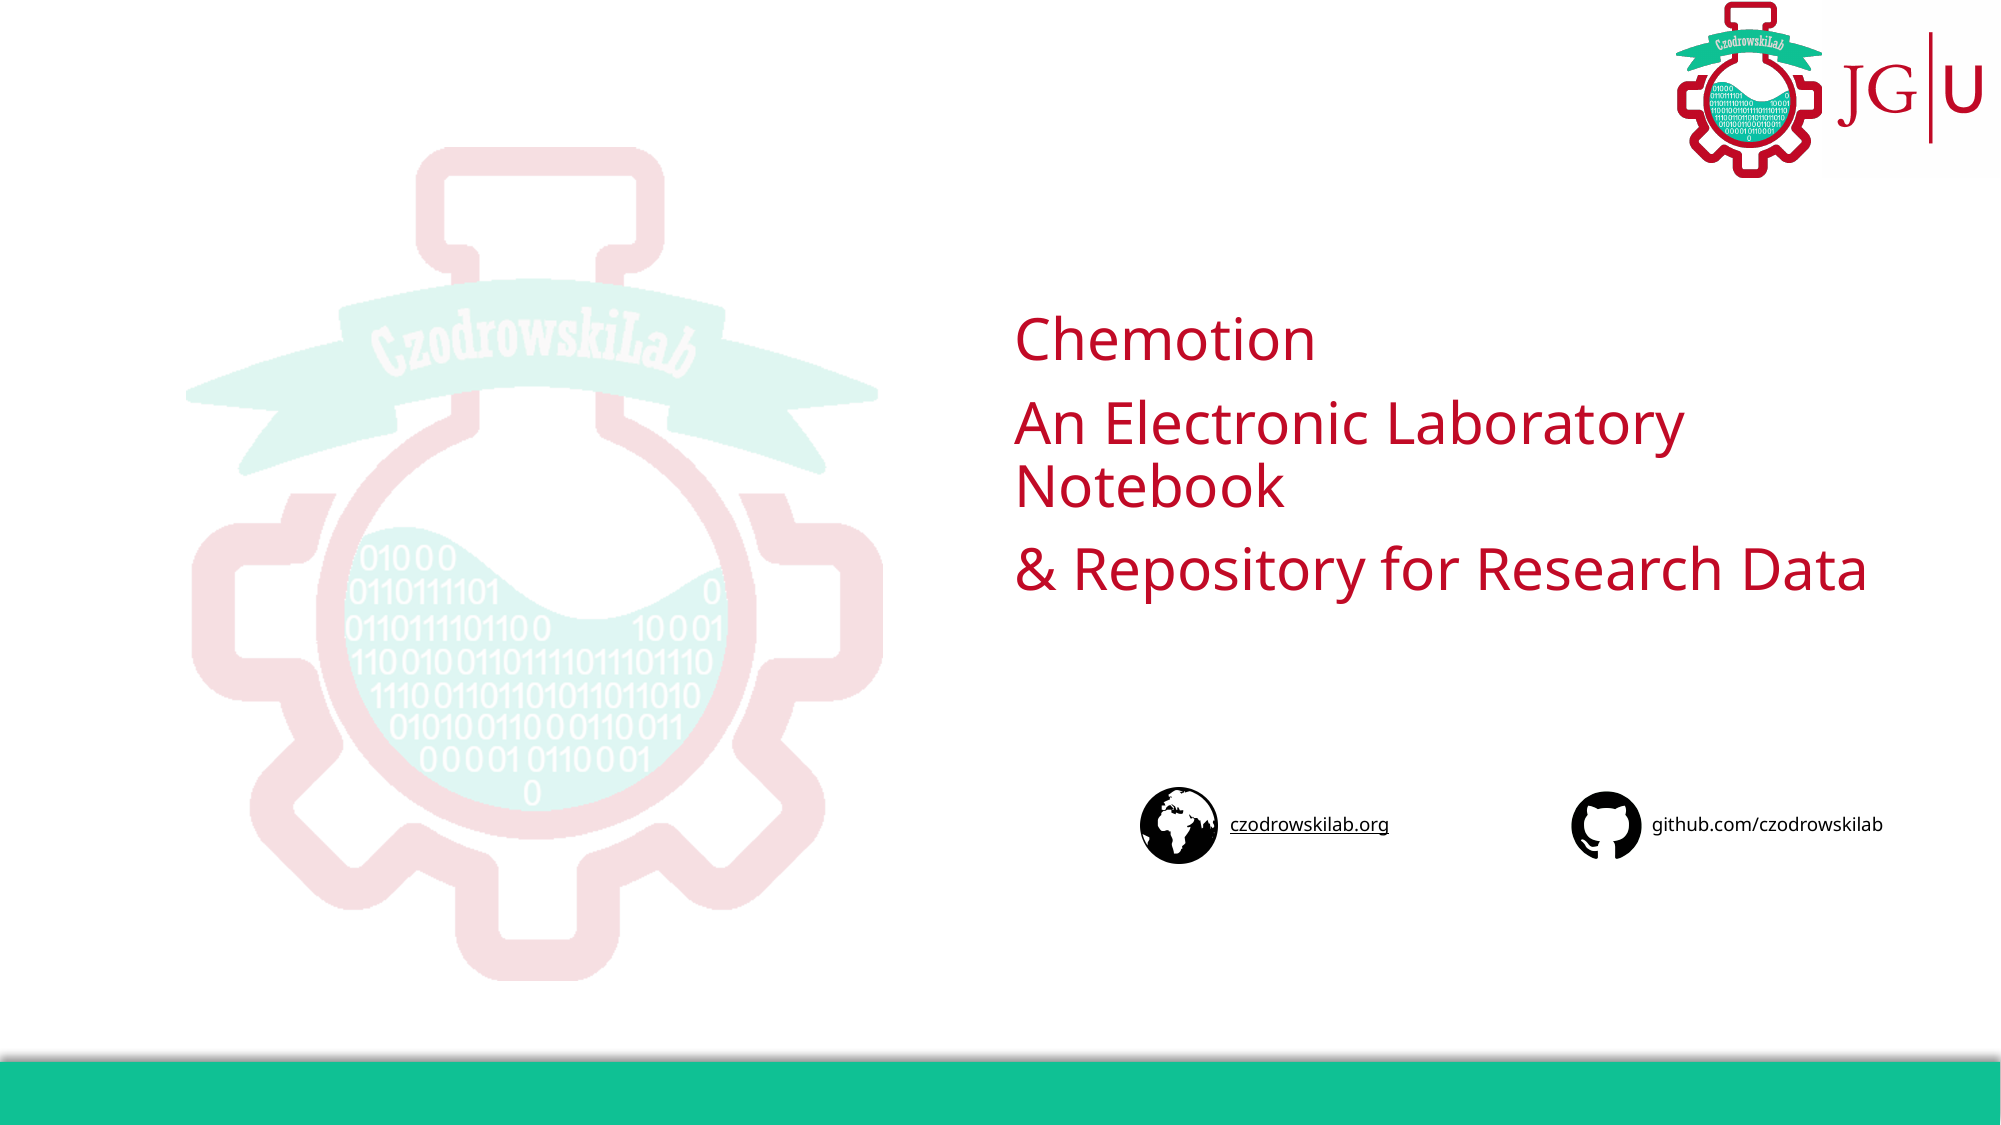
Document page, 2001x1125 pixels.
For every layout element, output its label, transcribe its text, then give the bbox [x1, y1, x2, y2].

picture [1676, 0, 2000, 178]
picture [1568, 787, 1646, 864]
list Chemotion An Electronic Laboratory Notebook & Repository for Research Data [999, 302, 1916, 563]
picture [1140, 787, 1218, 864]
